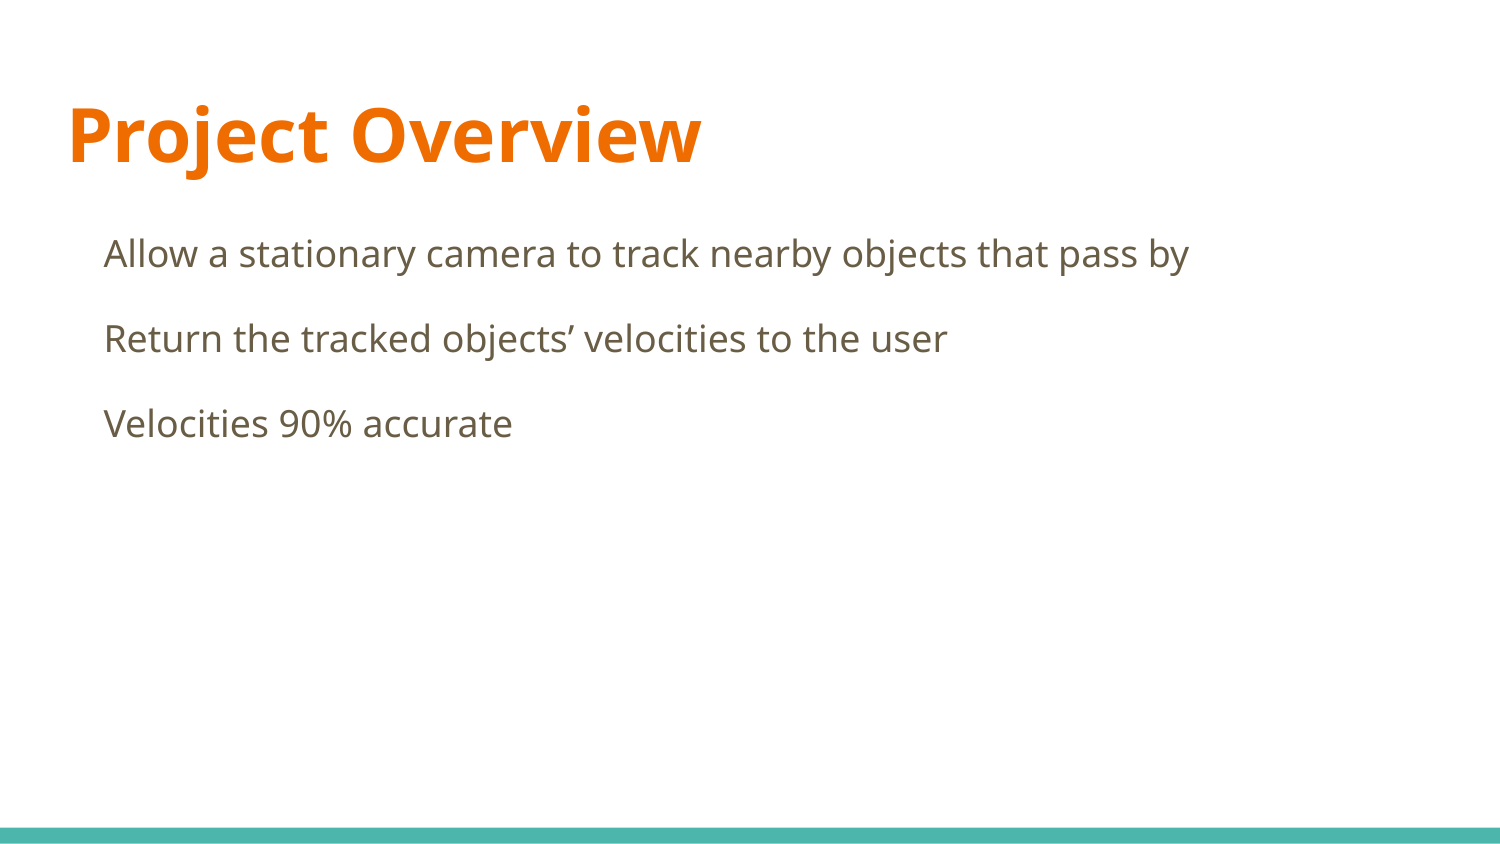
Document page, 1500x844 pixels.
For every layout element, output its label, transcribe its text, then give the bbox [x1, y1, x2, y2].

title Project Overview [51, 72, 1449, 189]
list Allow a stationary camera to track nearby objects that pass by Return the tracked objects’ velocities to the user Velocities 90% accurate [51, 207, 1449, 750]
